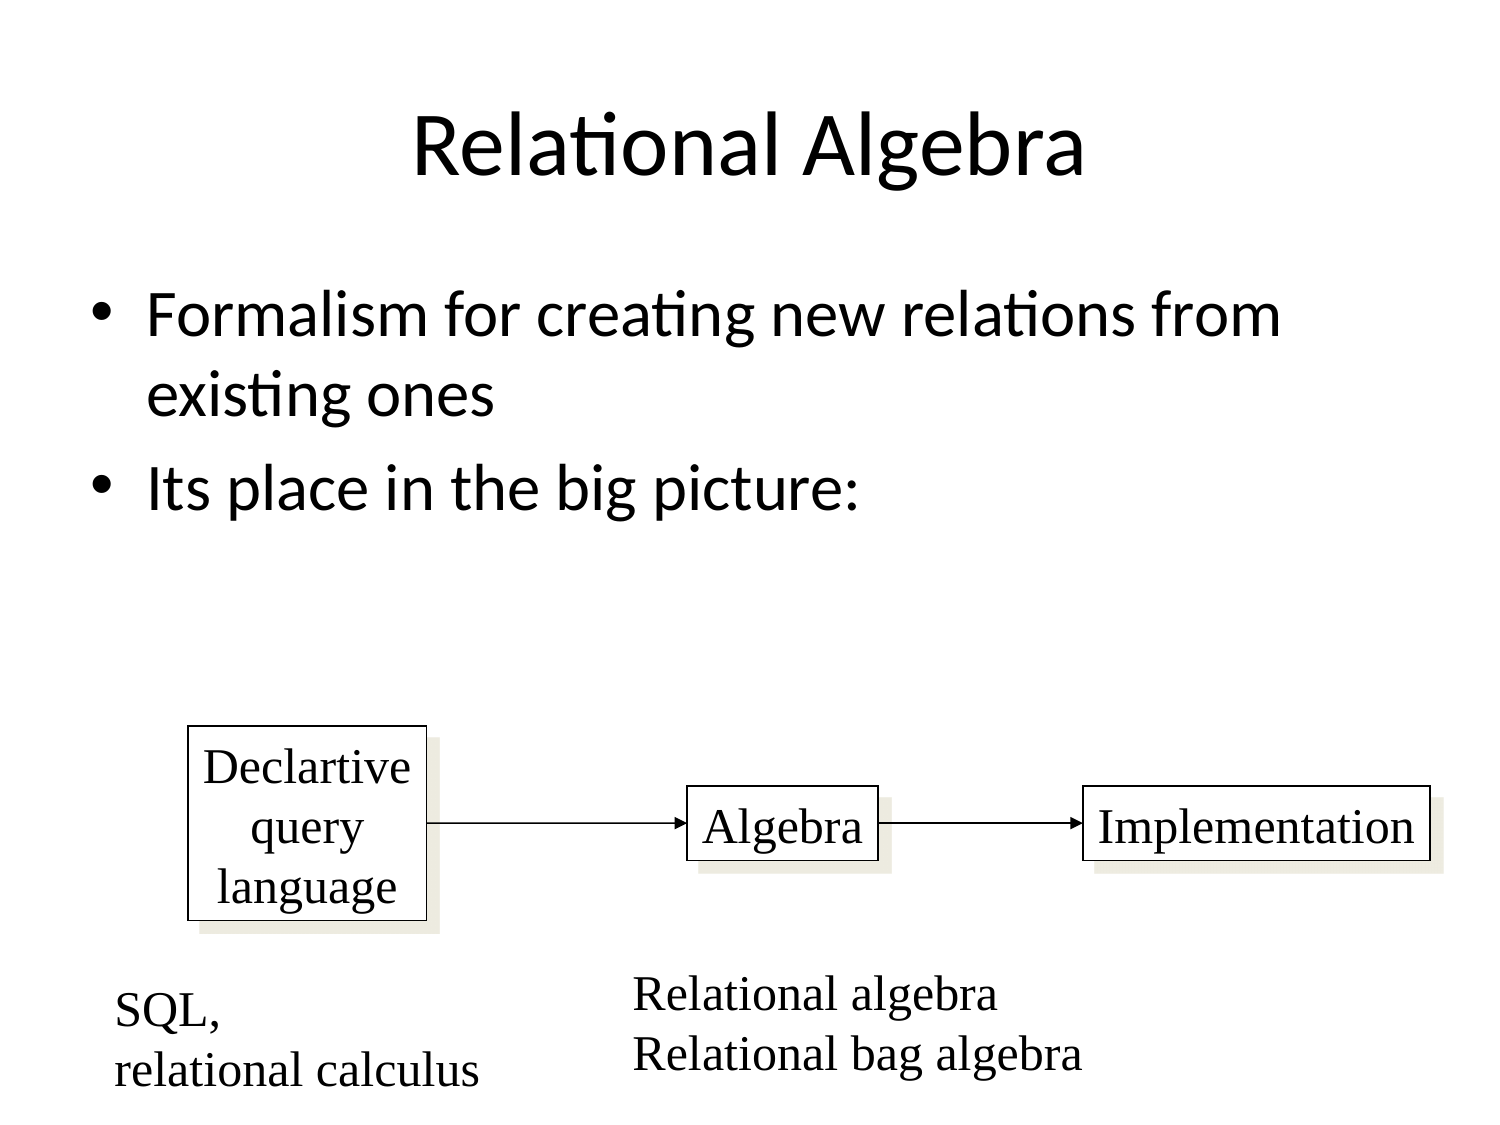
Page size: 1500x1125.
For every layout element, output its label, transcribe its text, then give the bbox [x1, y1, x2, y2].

text_box Relational algebra Relational bag algebra [617, 952, 1099, 1088]
text_box Algebra [687, 785, 879, 861]
title Relational Algebra [75, 45, 1425, 233]
list Formalism for creating new relations from existing ones Its place in the big picture: [75, 262, 1425, 1005]
text_box Implementation [1082, 785, 1431, 861]
text_box SQL, relational calculus [99, 969, 496, 1104]
text_box Declartive query language [188, 725, 427, 921]
